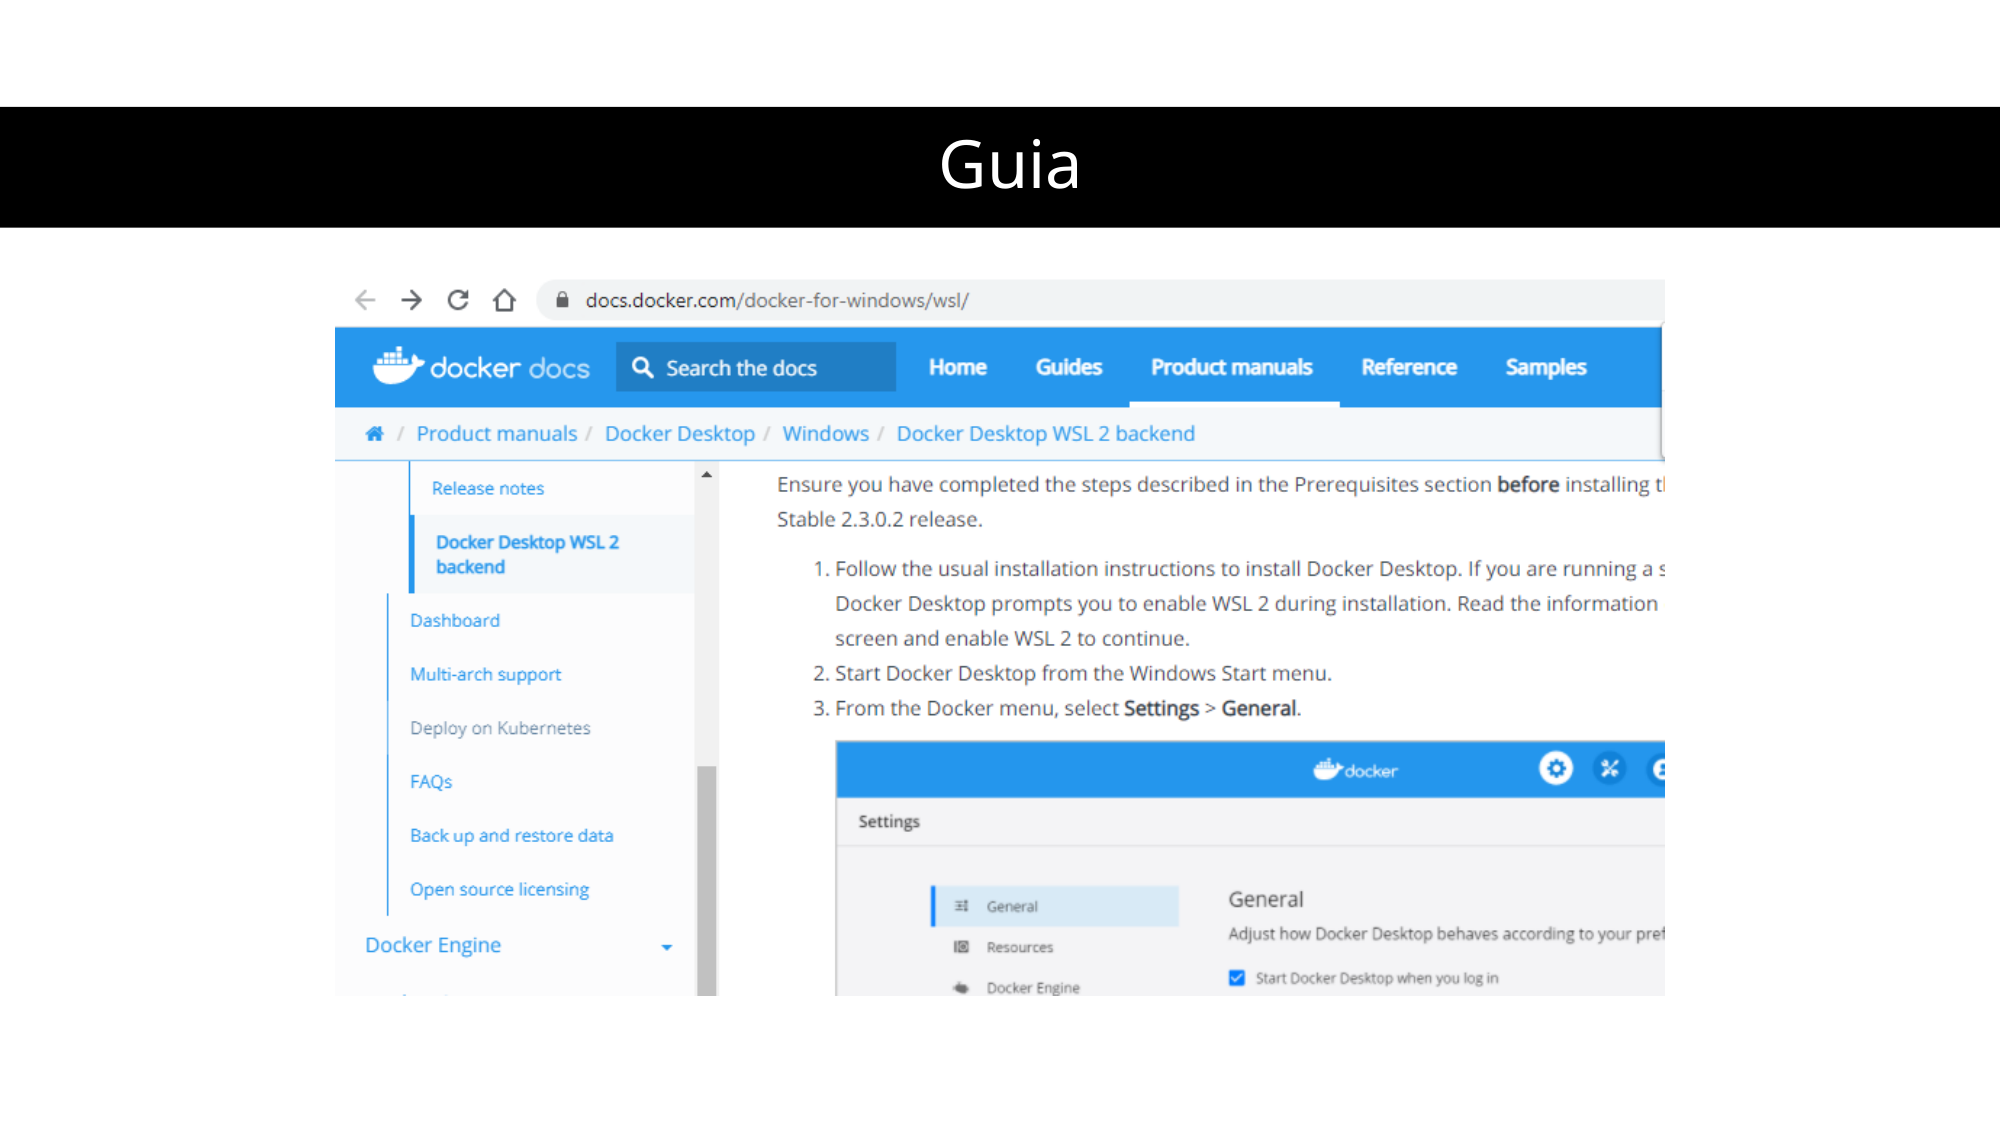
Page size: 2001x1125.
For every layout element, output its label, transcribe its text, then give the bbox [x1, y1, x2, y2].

text_box [0, 106, 2000, 229]
picture [335, 274, 1665, 996]
title Guia [91, 105, 1931, 228]
